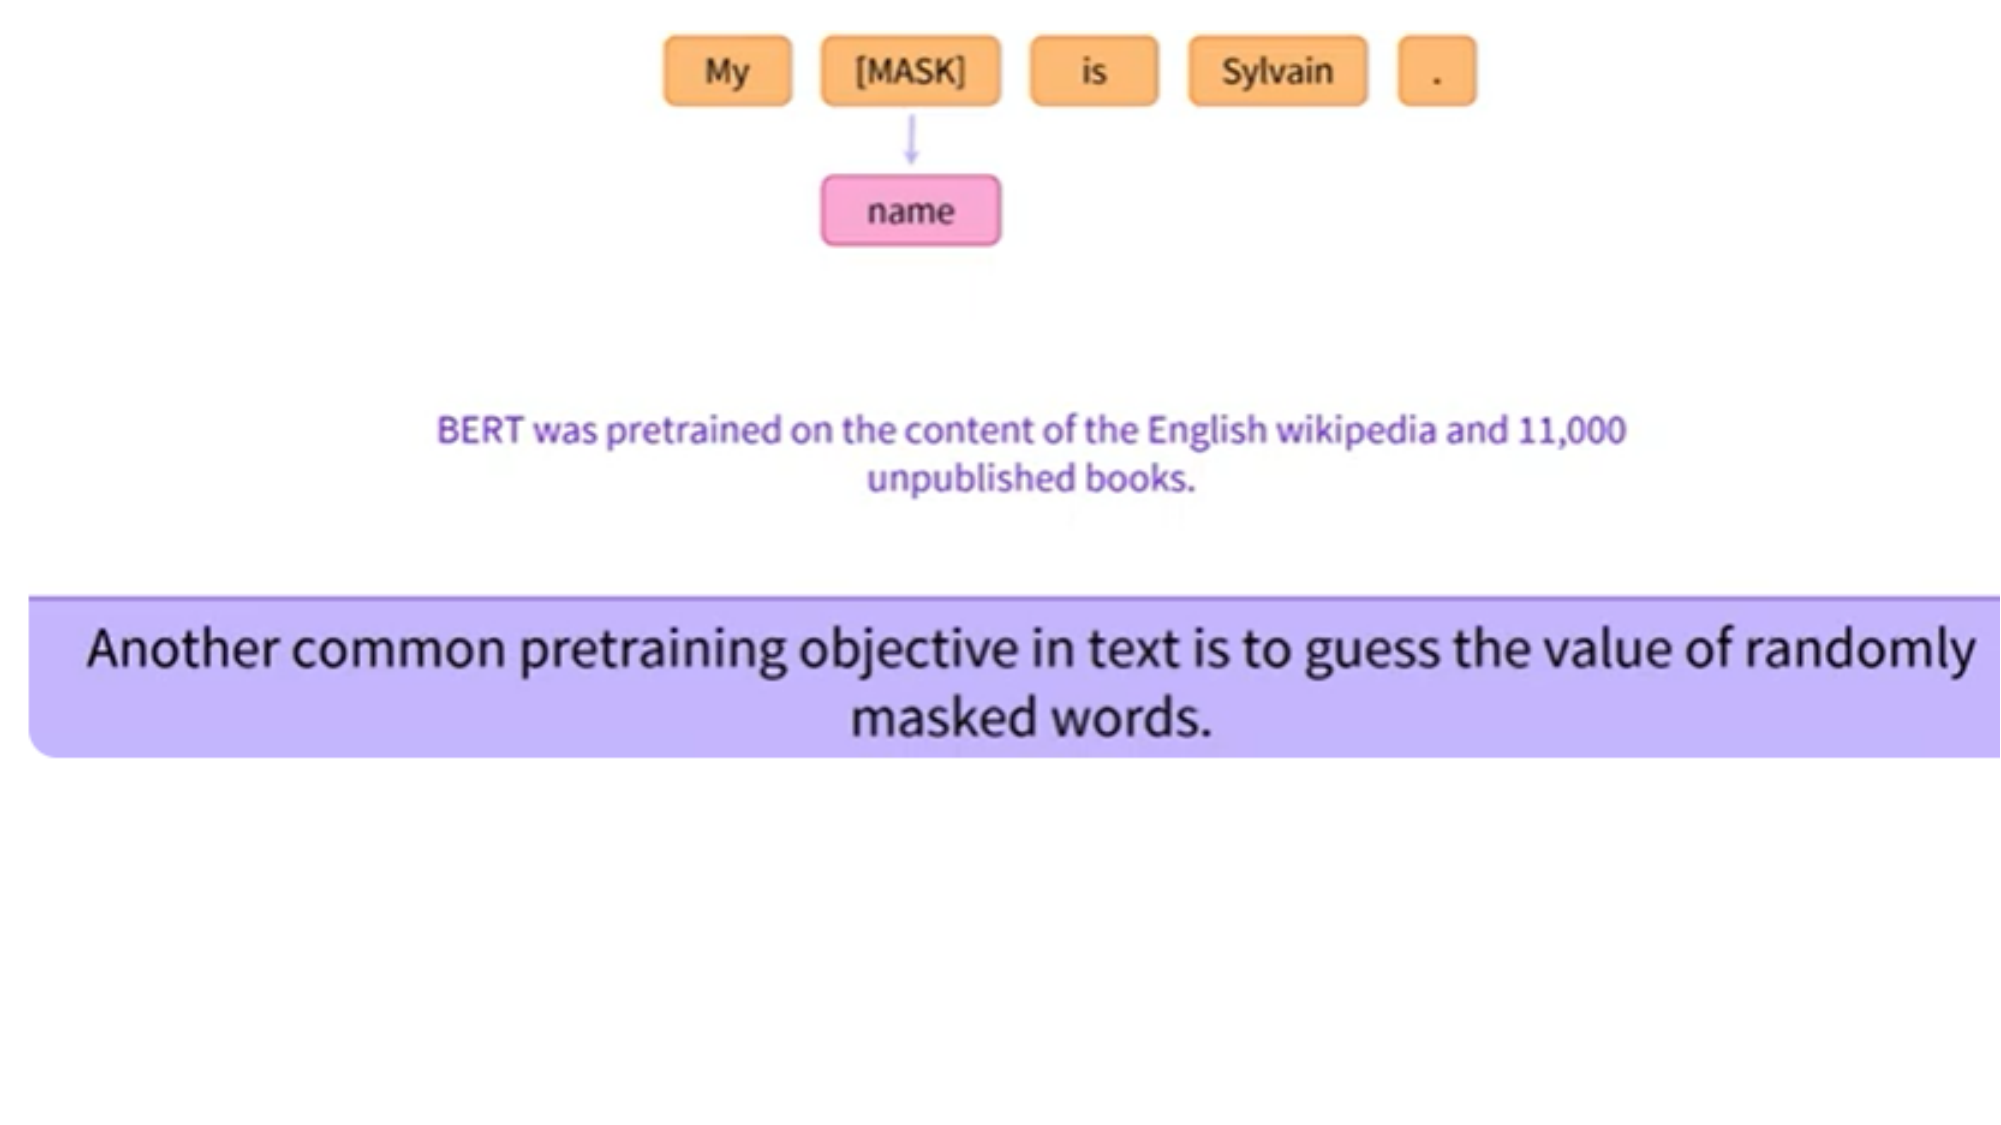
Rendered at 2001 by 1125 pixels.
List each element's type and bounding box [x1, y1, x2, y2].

picture [15, 30, 2000, 785]
